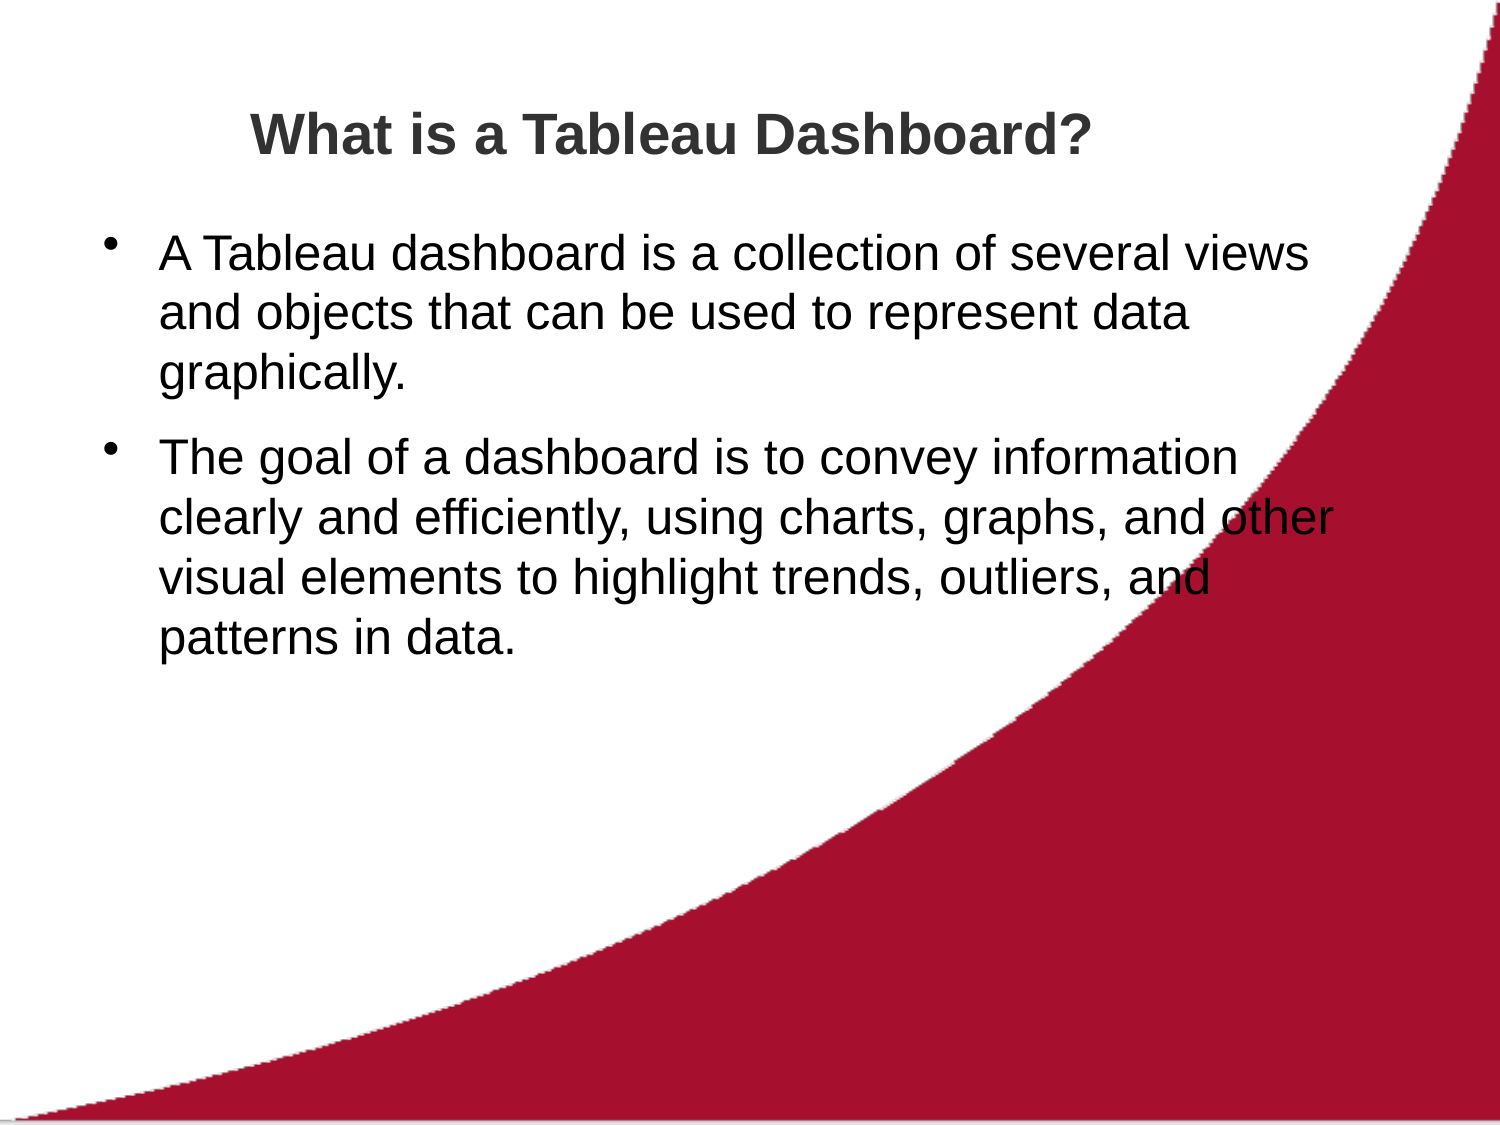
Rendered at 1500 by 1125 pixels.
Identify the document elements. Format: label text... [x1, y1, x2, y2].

title What is a Tableau Dashboard? [37, 74, 1290, 188]
picture [0, 0, 1500, 1125]
list A Tableau dashboard is a collection of several views and objects that can be used to represent data graphically. The goal of a dashboard is to convey information clearly and efficiently, using charts, graphs, and other visual elements to highlight trends, outliers, and patterns in data. [87, 212, 1363, 1051]
